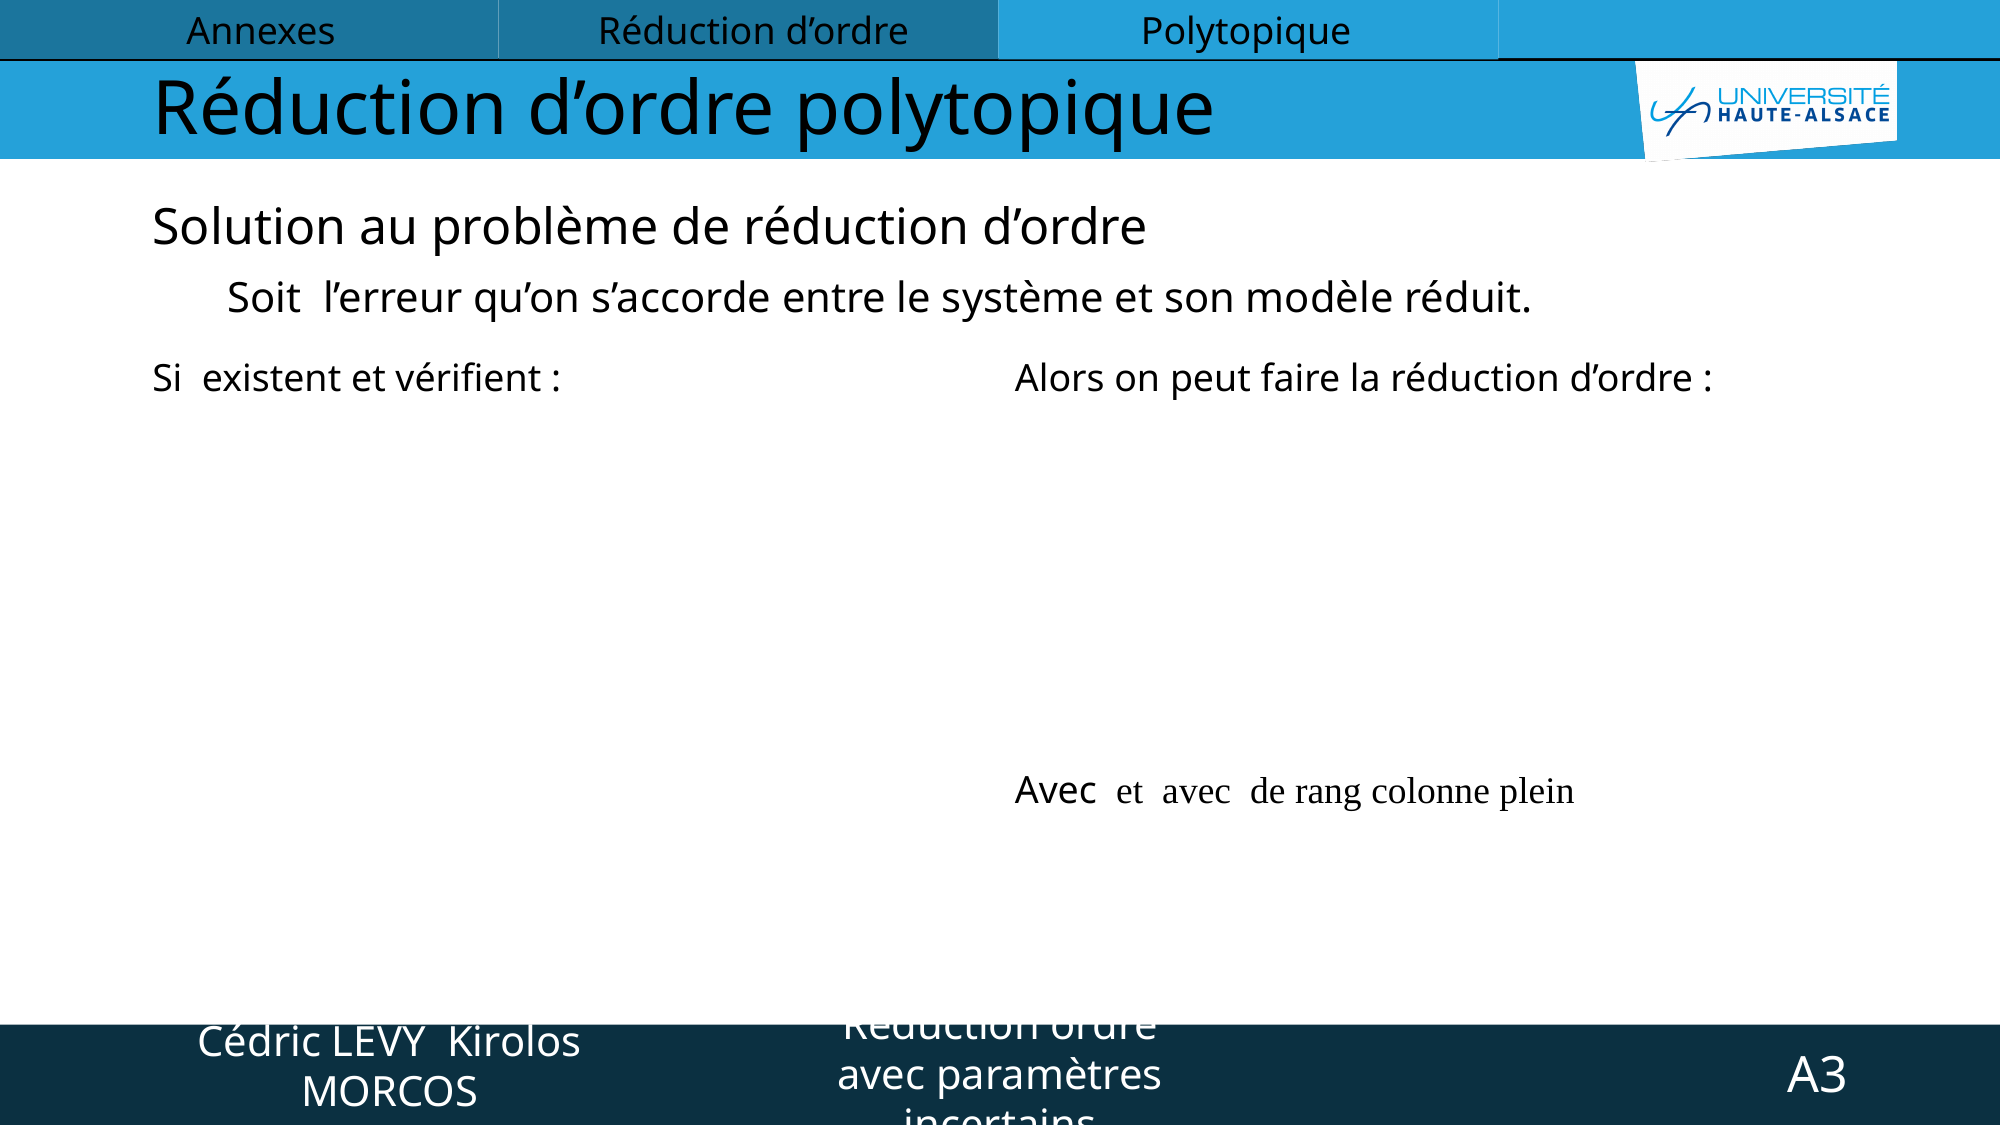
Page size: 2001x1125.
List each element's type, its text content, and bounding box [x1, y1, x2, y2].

text_box Annexes Réduction d’ordre Polytopique [0, 0, 2000, 105]
title Réduction d’ordre polytopique [137, 105, 1897, 161]
slide_number A3 [1412, 1042, 1863, 1103]
